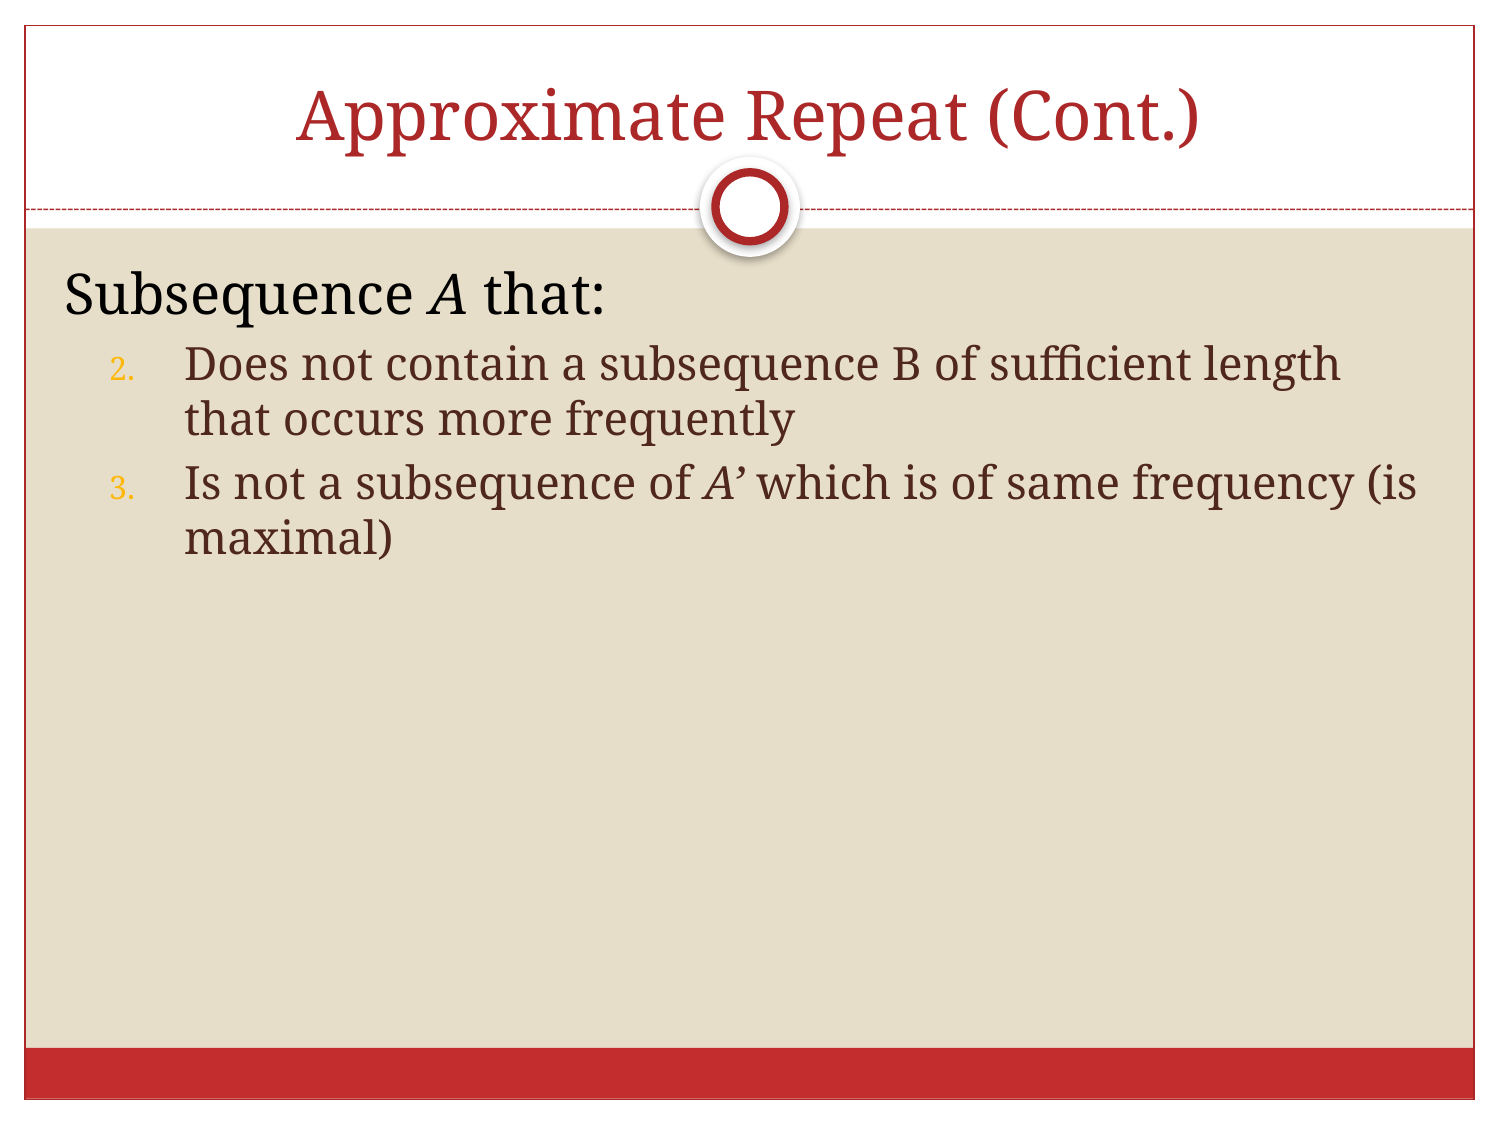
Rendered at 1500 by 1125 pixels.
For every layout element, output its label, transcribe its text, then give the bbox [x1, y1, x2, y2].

title Approximate Repeat (Cont.) [49, 37, 1450, 162]
list Subsequence A that: Does not contain a subsequence B of sufficient length that occurs more frequently Is not a subsequence of A’ which is of same frequency (is maximal) [49, 250, 1445, 1001]
